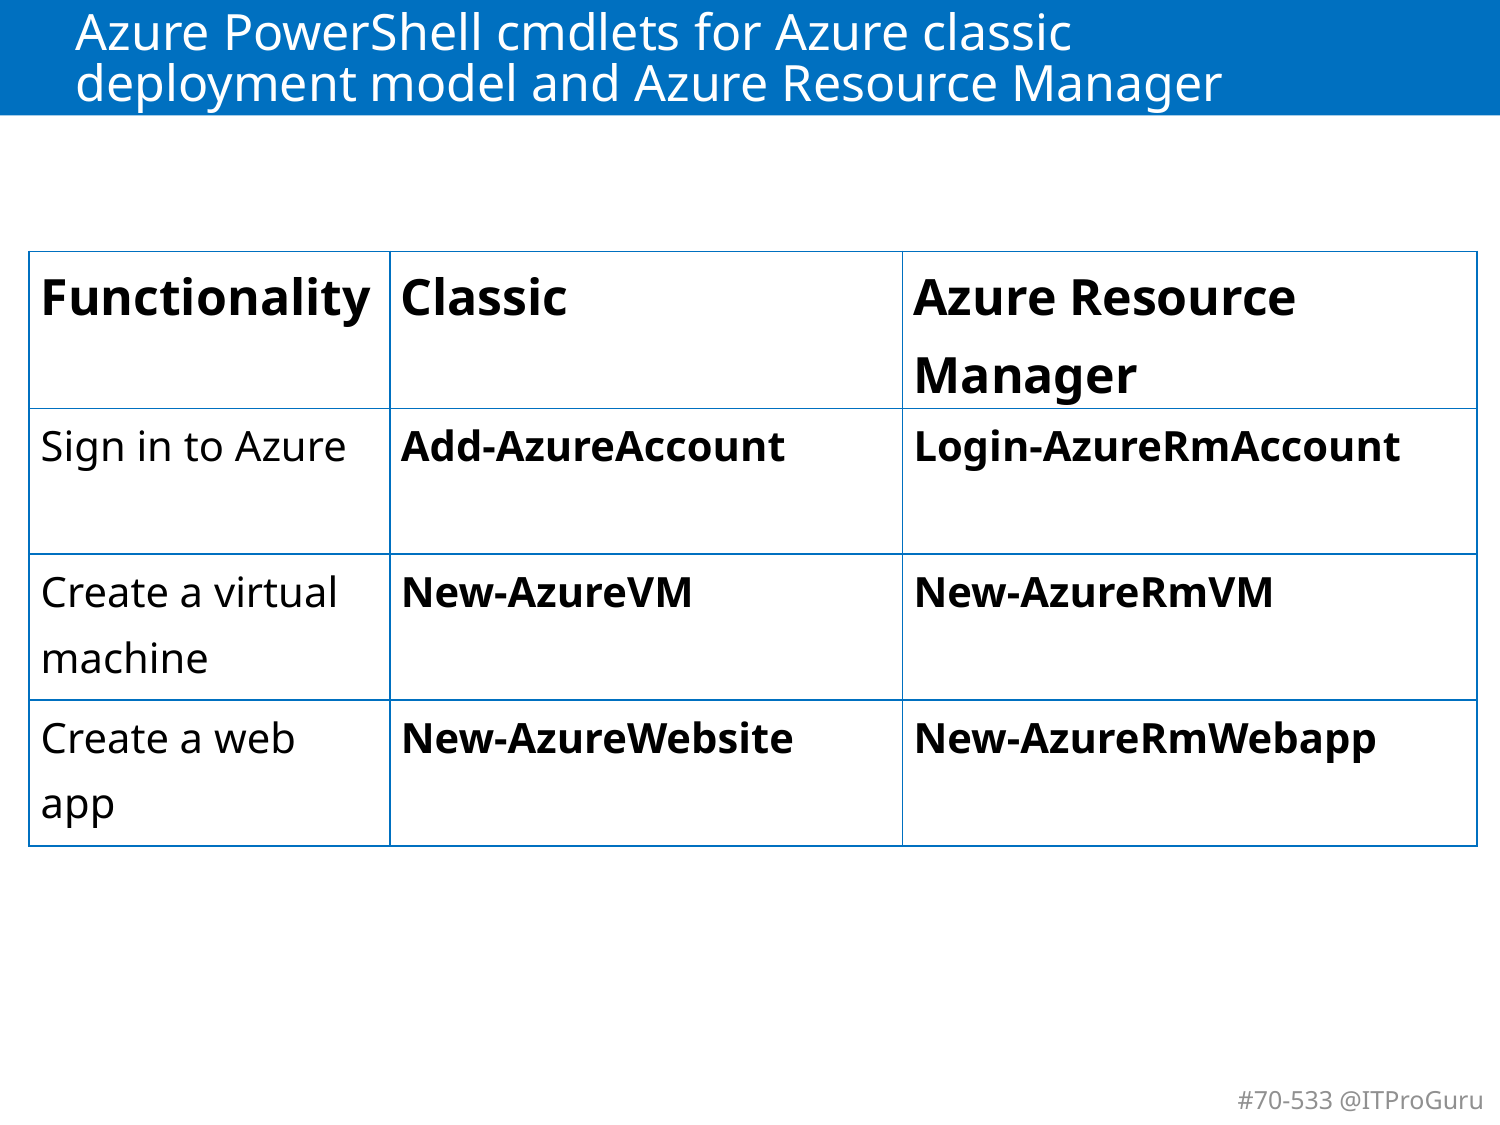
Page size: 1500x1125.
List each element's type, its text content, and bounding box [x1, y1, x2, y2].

title Azure PowerShell cmdlets for Azure classic deployment model and Azure Resource Manager [75, 0, 1351, 122]
table_cell Create a web app [30, 701, 389, 845]
table_cell Create a virtual machine [30, 555, 389, 699]
table_cell New-AzureWebsite [391, 701, 902, 845]
table_header Classic [391, 252, 902, 408]
table_cell Sign in to Azure [30, 409, 389, 553]
table_cell New-AzureVM [391, 555, 902, 699]
table_cell New-AzureRmVM [903, 555, 1476, 699]
table_cell Add-AzureAccount [391, 409, 902, 553]
table_cell Login-AzureRmAccount [903, 409, 1476, 553]
table_header Functionality [30, 252, 389, 408]
table_header Azure Resource Manager [903, 252, 1476, 408]
table_cell New-AzureRmWebapp [903, 701, 1476, 845]
